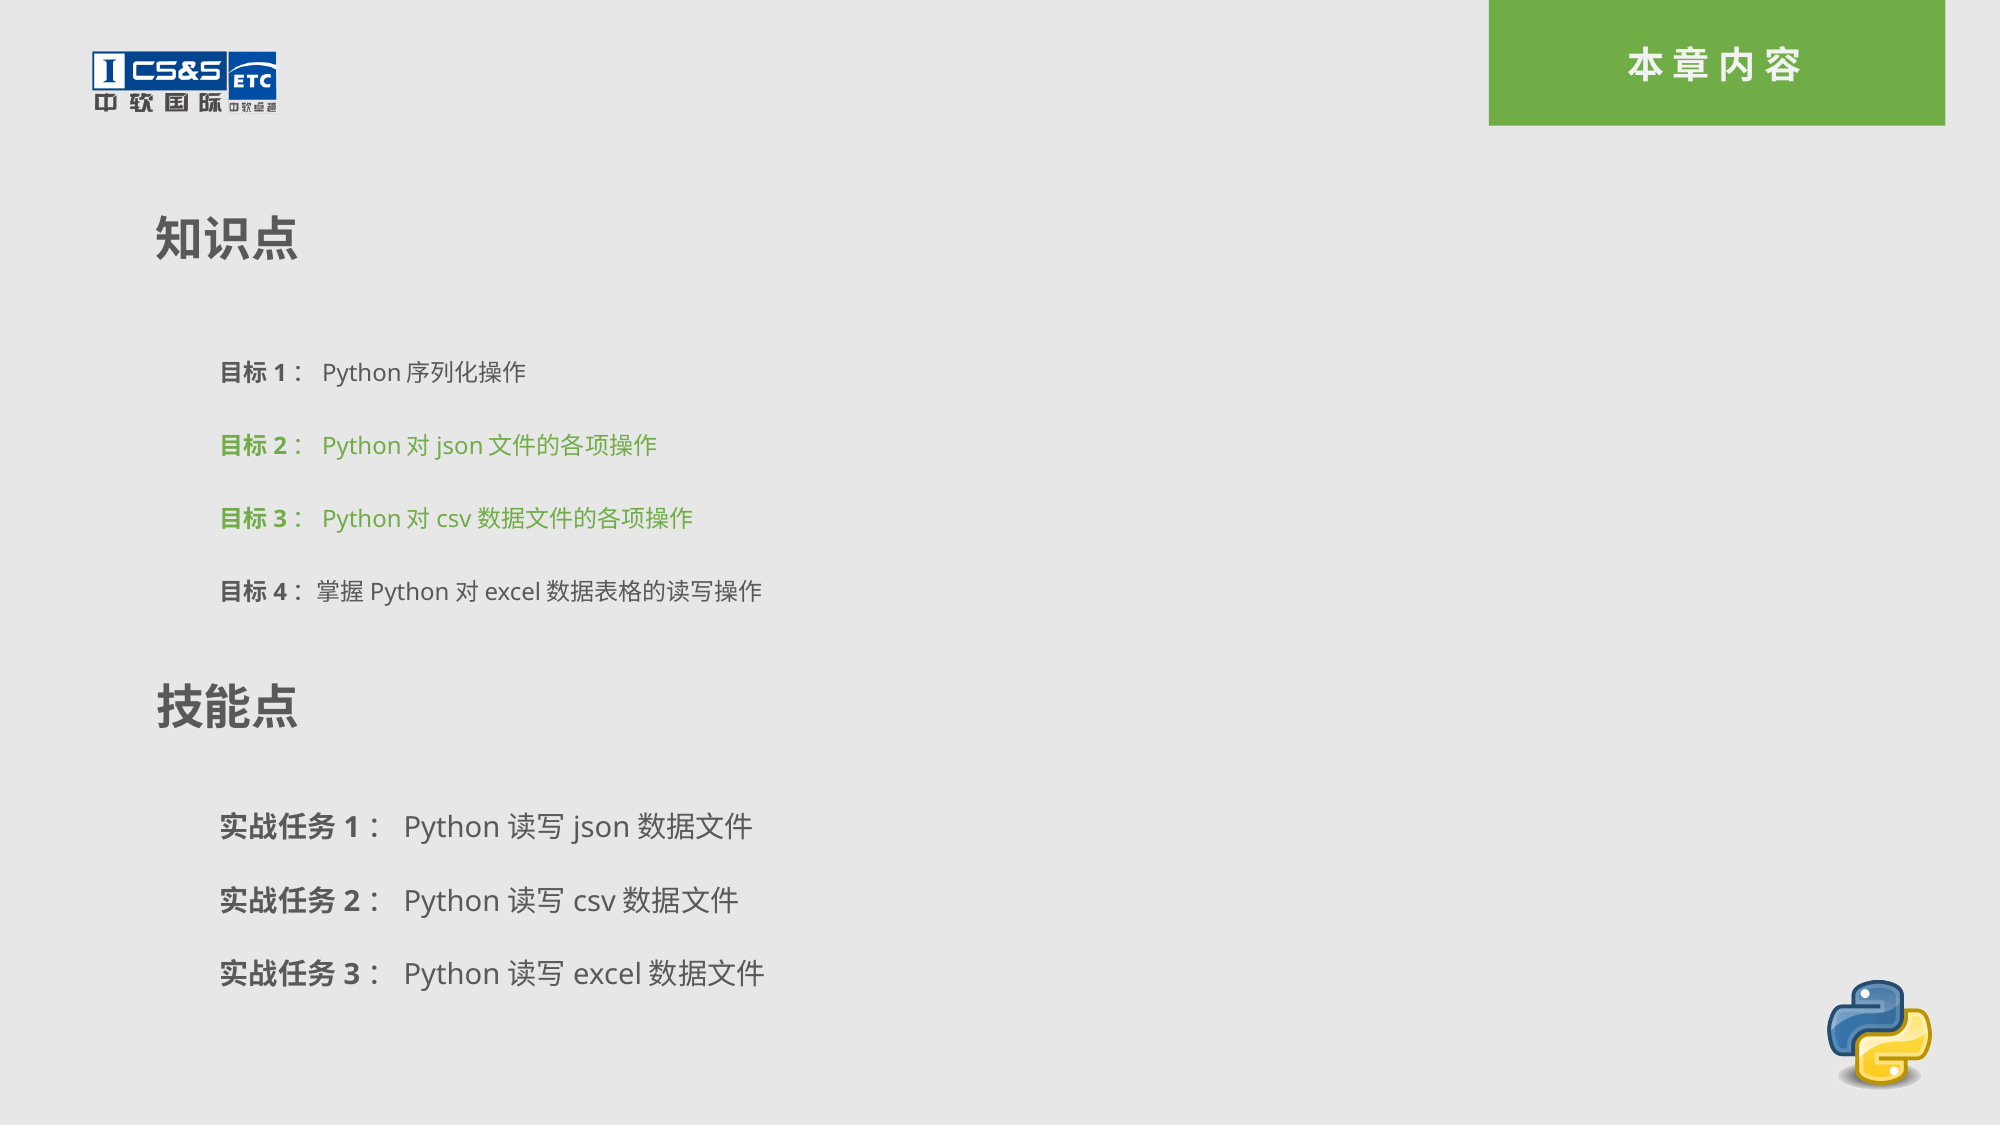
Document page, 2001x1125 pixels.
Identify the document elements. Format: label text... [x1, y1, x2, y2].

picture [1820, 977, 1939, 1095]
text_box 本 章 内 容 [1490, 31, 1939, 96]
picture [90, 49, 278, 114]
text_box 实战任务1：Python读写json数据文件 实战任务2：Python读写csv数据文件 实战任务3：Python读写excel数据文件 [204, 762, 1672, 998]
text_box 目标1：Python序列化操作 目标2：Python对json文件的各项操作 目标3：Python对csv数据文件的各项操作 目标4：掌握Python对excel数据表格的读写操作 [204, 307, 1672, 617]
title 技能点 [115, 639, 341, 773]
text_box 知识点 [115, 174, 341, 308]
